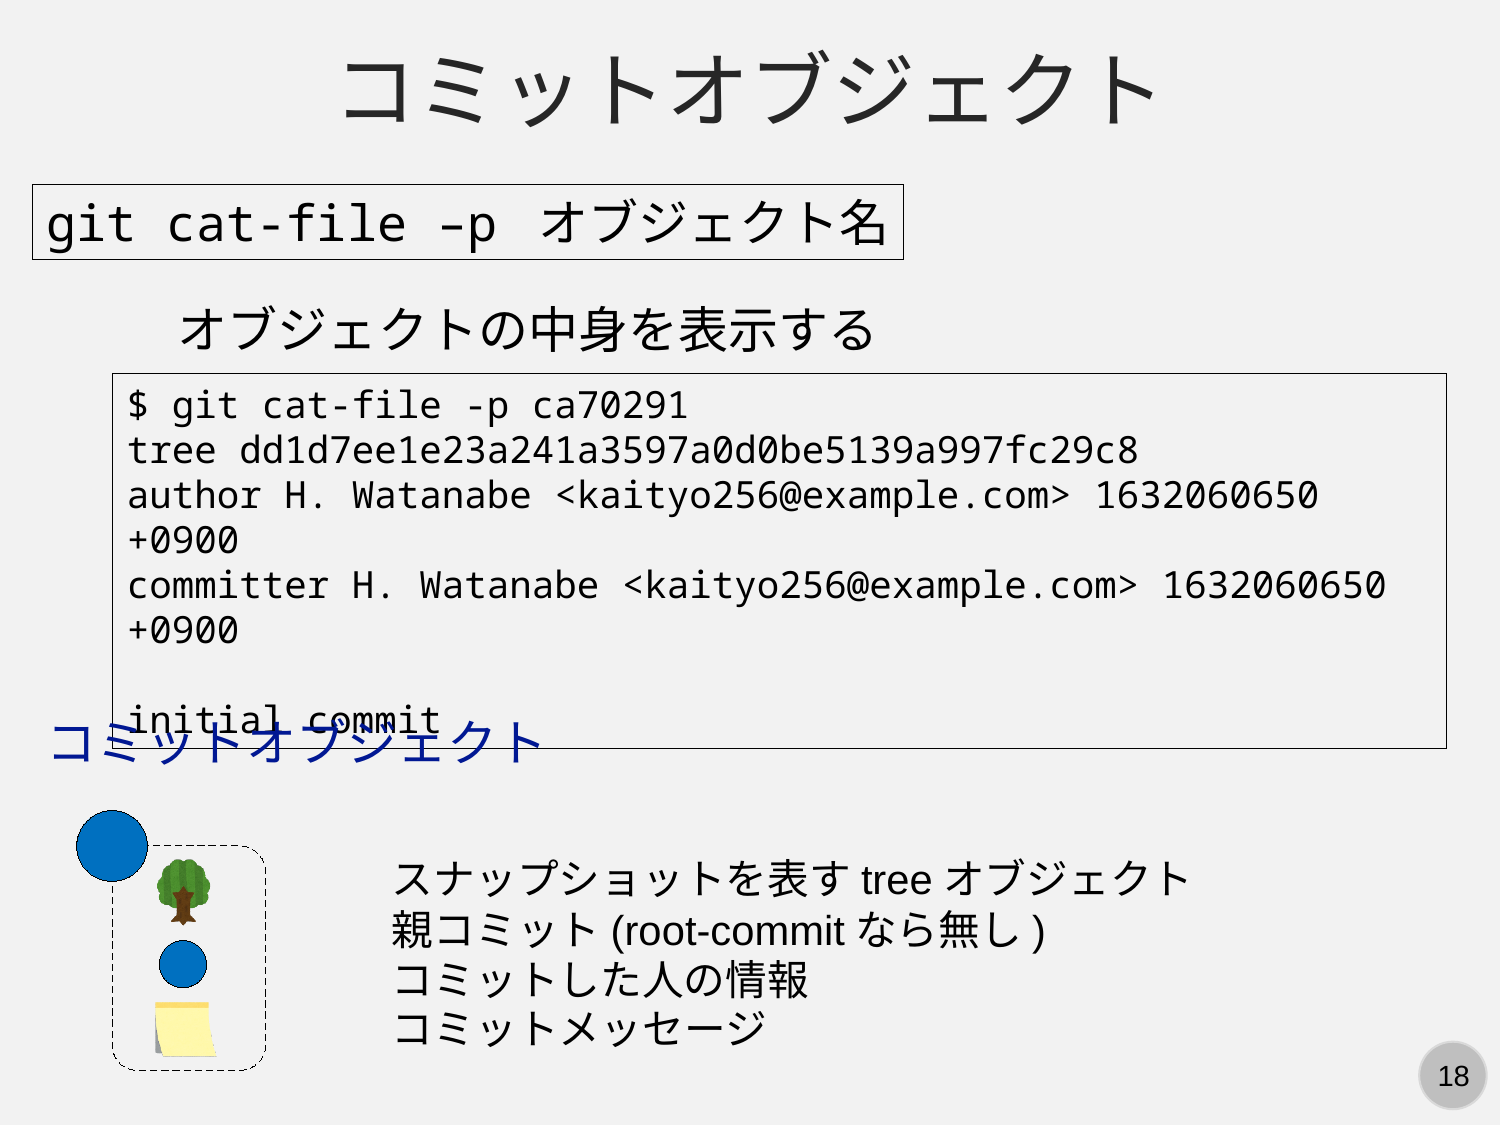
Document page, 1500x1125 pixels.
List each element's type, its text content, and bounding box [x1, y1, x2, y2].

list コミットオブジェクト [0, 31, 1500, 155]
text_box [112, 845, 266, 1071]
picture [154, 857, 213, 928]
text_box $ git cat-file -p ca70291 tree dd1d7ee1e23a241a3597a0d0be5139a997fc29c8 author H. Watanabe <kaityo256@example.com> 1632060650 +0900 committer H. Watanabe <kaityo256@example.com> 1632060650 +0900 initial commit [112, 373, 1447, 749]
text_box スナップショットを表すtreeオブジェクト 親コミット(root-commitなら無し) コミットした人の情報 コミットメッセージ [377, 845, 1209, 1061]
text_box オブジェクトの中身を表示する [163, 290, 893, 366]
text_box [76, 810, 148, 882]
text_box [159, 940, 207, 988]
text_box git cat-file –p オブジェクト名 [32, 184, 904, 260]
text_box コミットオブジェクト [32, 704, 562, 779]
picture [151, 999, 218, 1059]
